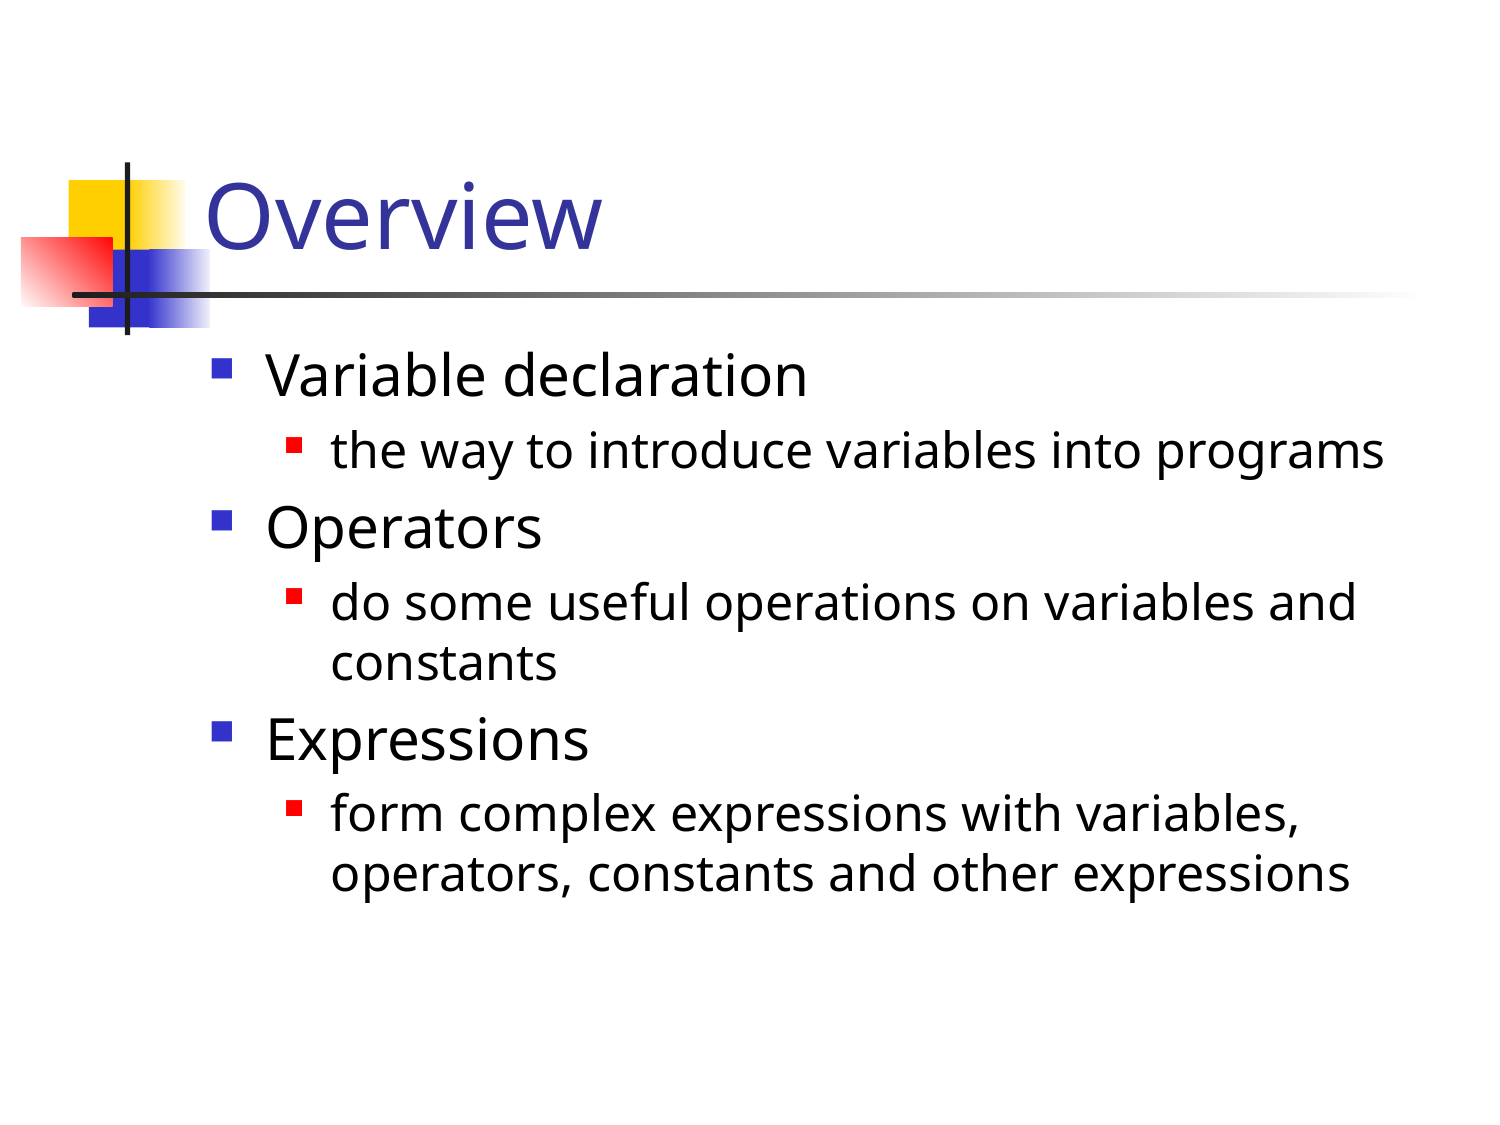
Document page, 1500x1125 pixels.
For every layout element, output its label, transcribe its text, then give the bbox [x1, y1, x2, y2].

list Variable declaration the way to introduce variables into programs Operators do some useful operations on variables and constants Expressions form complex expressions with variables, operators, constants and other expressions [193, 331, 1469, 1006]
title Overview [188, 35, 1468, 275]
